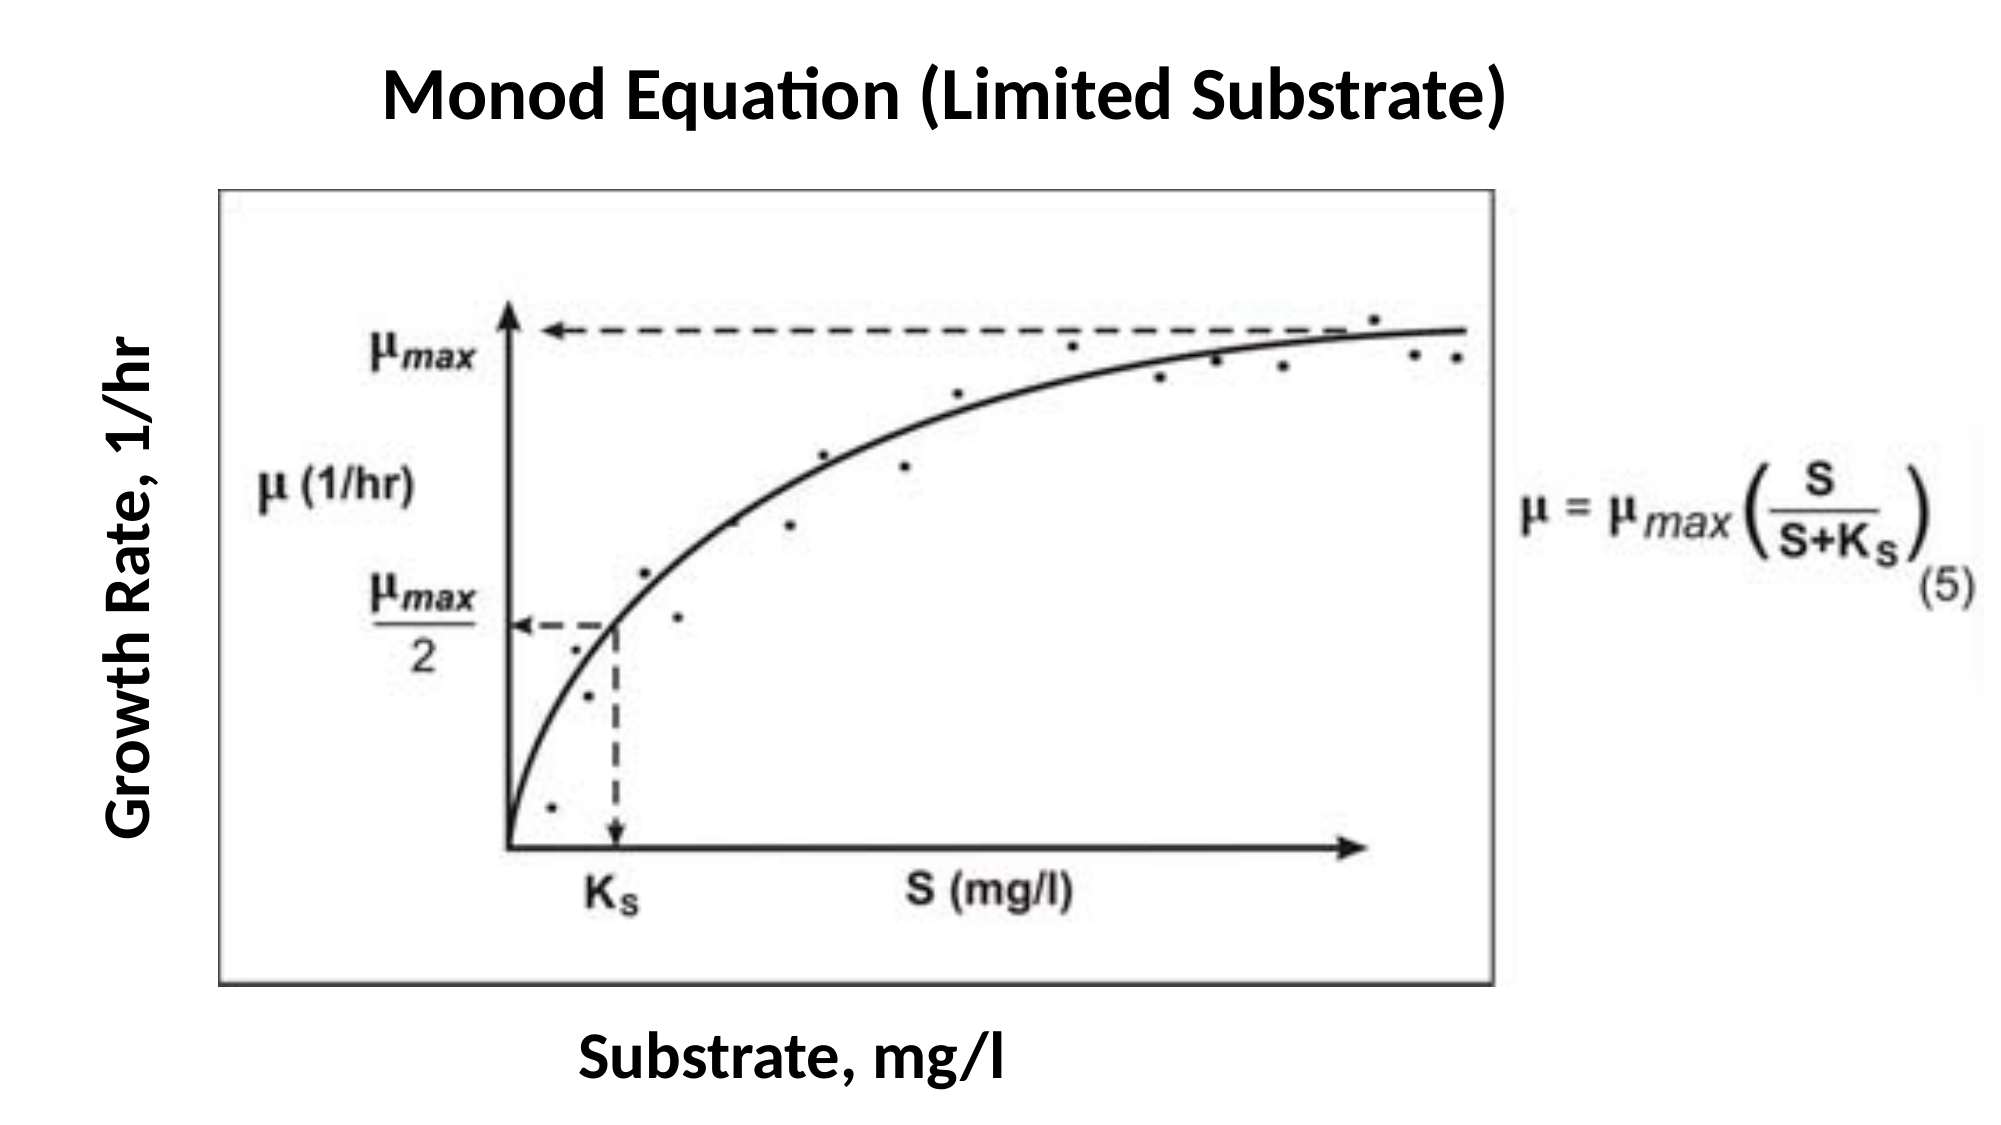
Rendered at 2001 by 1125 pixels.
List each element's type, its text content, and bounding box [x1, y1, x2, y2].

text_box Substrate, mg/l [563, 1004, 1021, 1100]
text_box Growth Rate, 1/hr [75, 320, 171, 856]
picture [218, 189, 1984, 987]
text_box Monod Equation (Limited Substrate) [366, 37, 1525, 142]
